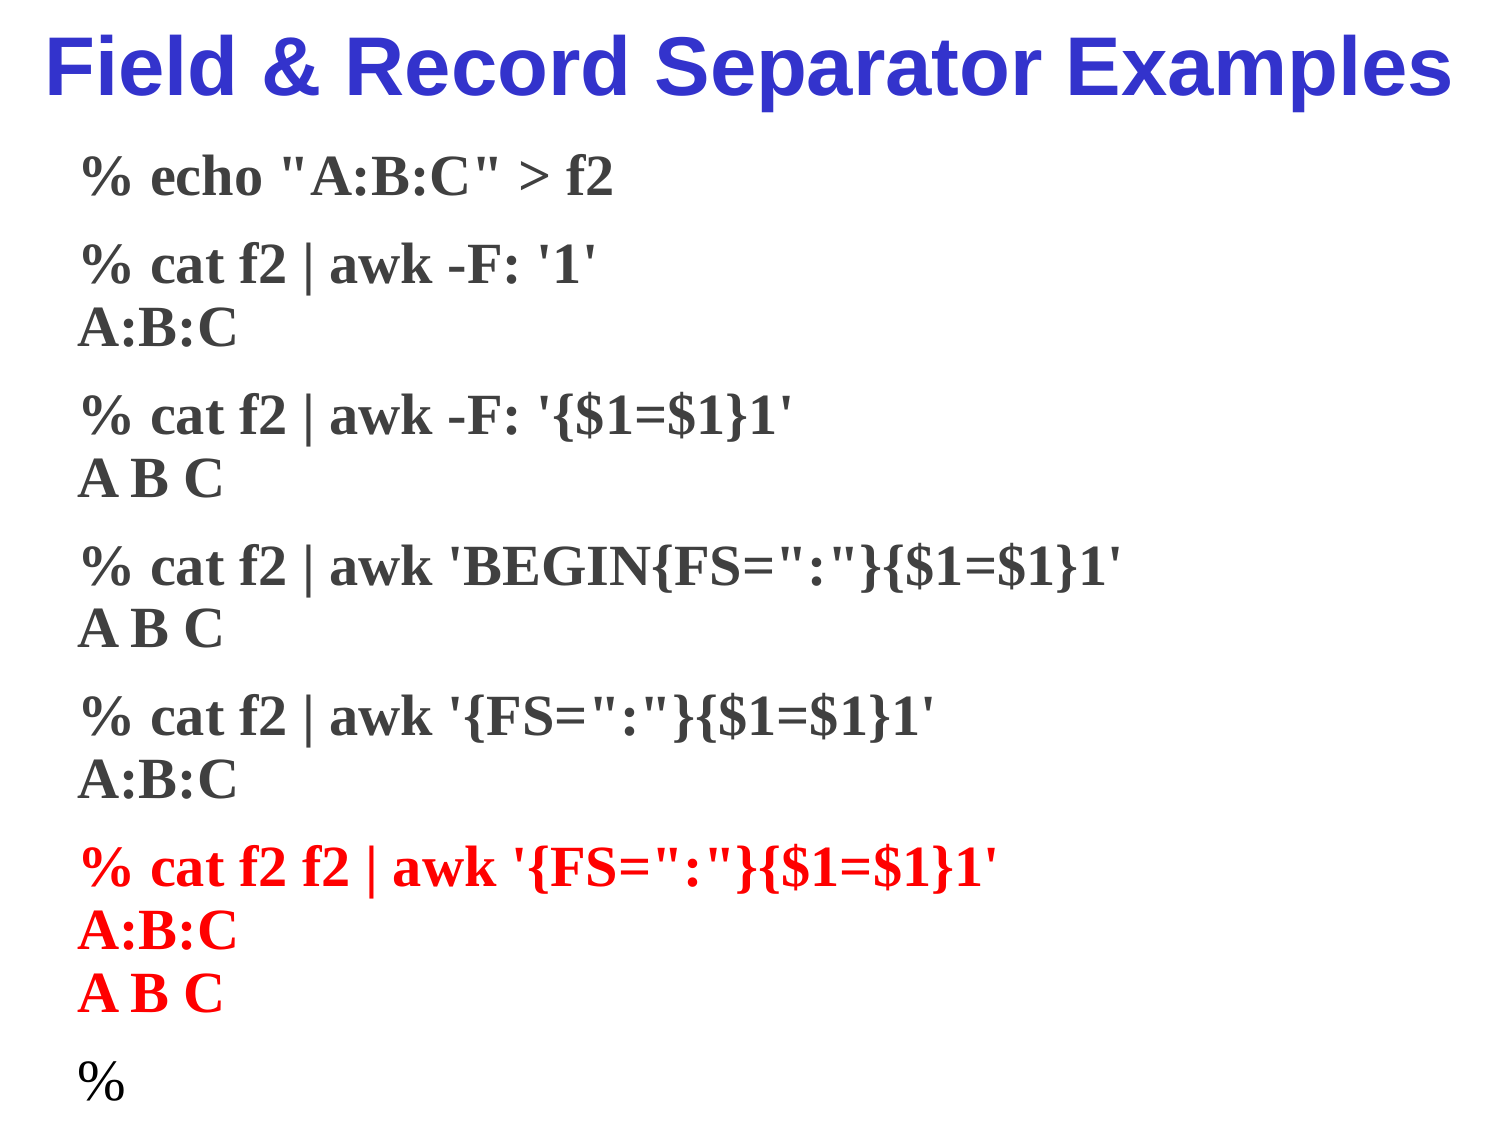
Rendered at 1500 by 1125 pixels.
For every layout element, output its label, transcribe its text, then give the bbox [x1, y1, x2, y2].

title Field & Record Separator Examples [0, 0, 1500, 126]
list % echo "A:B:C" > f2 % cat f2 | awk -F: '1' A:B:C % cat f2 | awk -F: '{$1=$1}1' A B C % cat f2 | awk 'BEGIN{FS=":"}{$1=$1}1' A B C % cat f2 | awk '{FS=":"}{$1=$1}1' A:B:C % cat f2 f2 | awk '{FS=":"}{$1=$1}1' A:B:C A B C % [62, 137, 1451, 1125]
